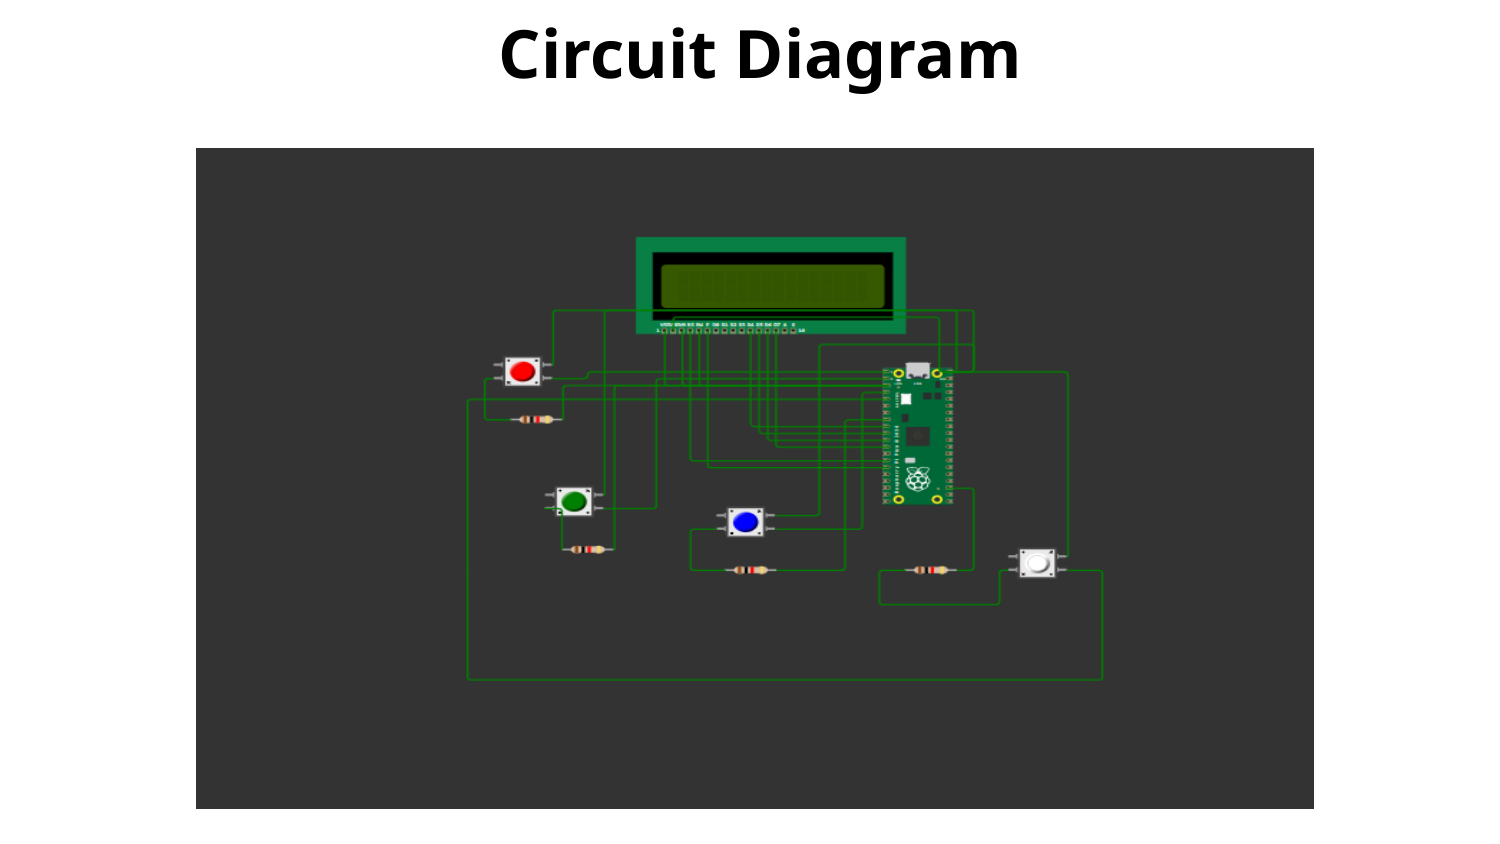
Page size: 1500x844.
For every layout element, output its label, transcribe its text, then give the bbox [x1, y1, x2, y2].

picture [196, 148, 1314, 809]
text_box Circuit Diagram [85, 4, 1436, 116]
